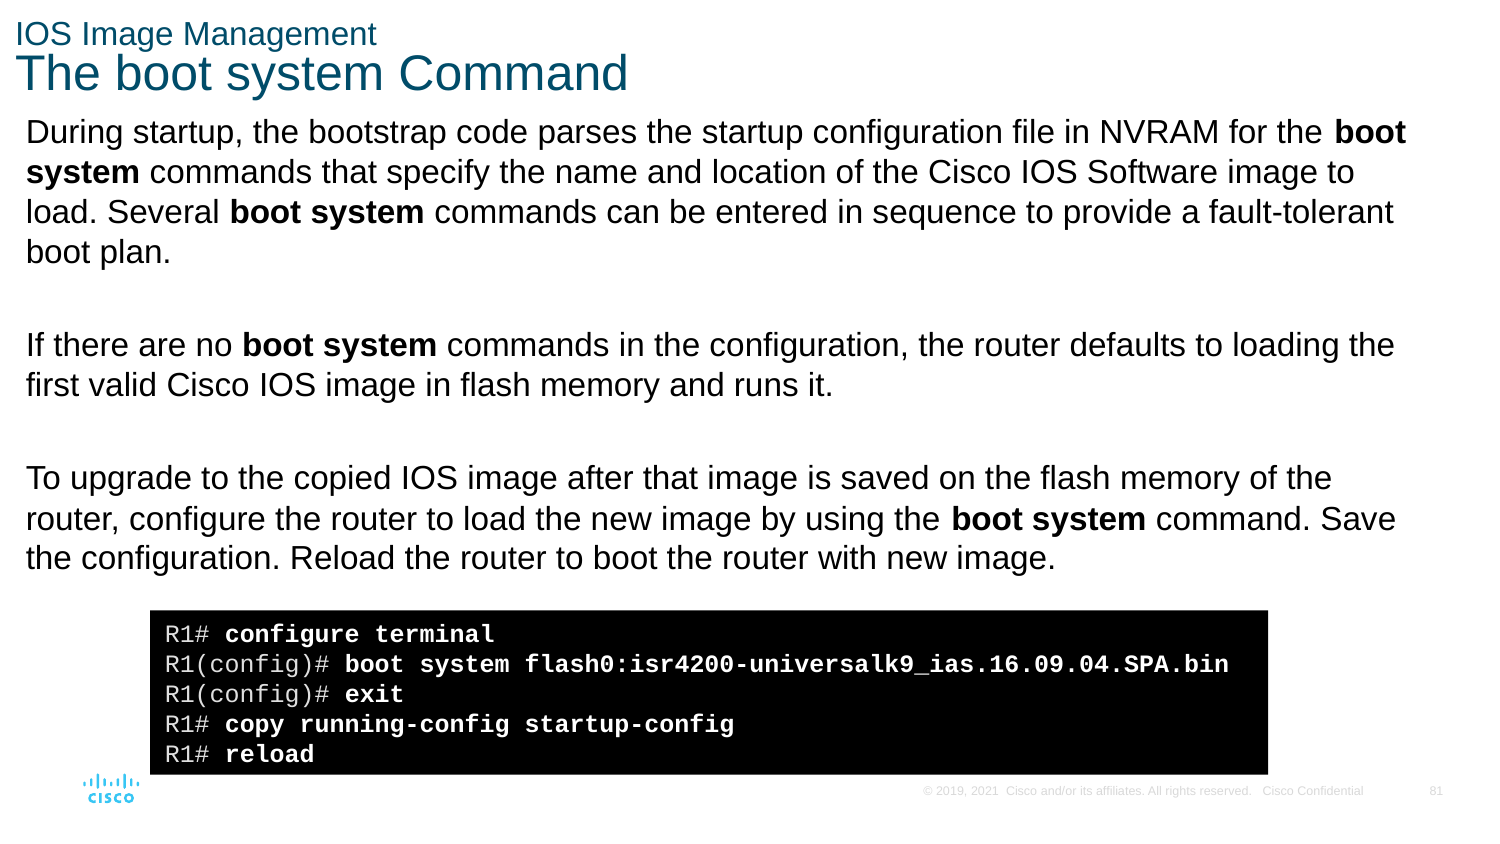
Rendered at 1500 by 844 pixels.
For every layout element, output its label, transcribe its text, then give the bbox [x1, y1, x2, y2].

text_box R1# configure terminal R1(config)# boot system flash0:isr4200-universalk9_ias.16.09.04.SPA.bin R1(config)# exit R1# copy running-config startup-config R1# reload [150, 610, 1269, 775]
title IOS Image Management The boot system Command [0, 0, 1369, 121]
list During startup, the bootstrap code parses the startup configuration file in NVRAM for the boot system commands that specify the name and location of the Cisco IOS Software image to load. Several boot system commands can be entered in sequence to provide a fault-tolerant boot plan. If there are no boot system commands in the configuration, the router defaults to loading the first valid Cisco IOS image in flash memory and runs it. To upgrade to the copied IOS image after that image is saved on the flash memory of the router, configure the router to load the new image by using the boot system command. Save the configuration. Reload the router to boot the router with new image. [10, 103, 1437, 593]
